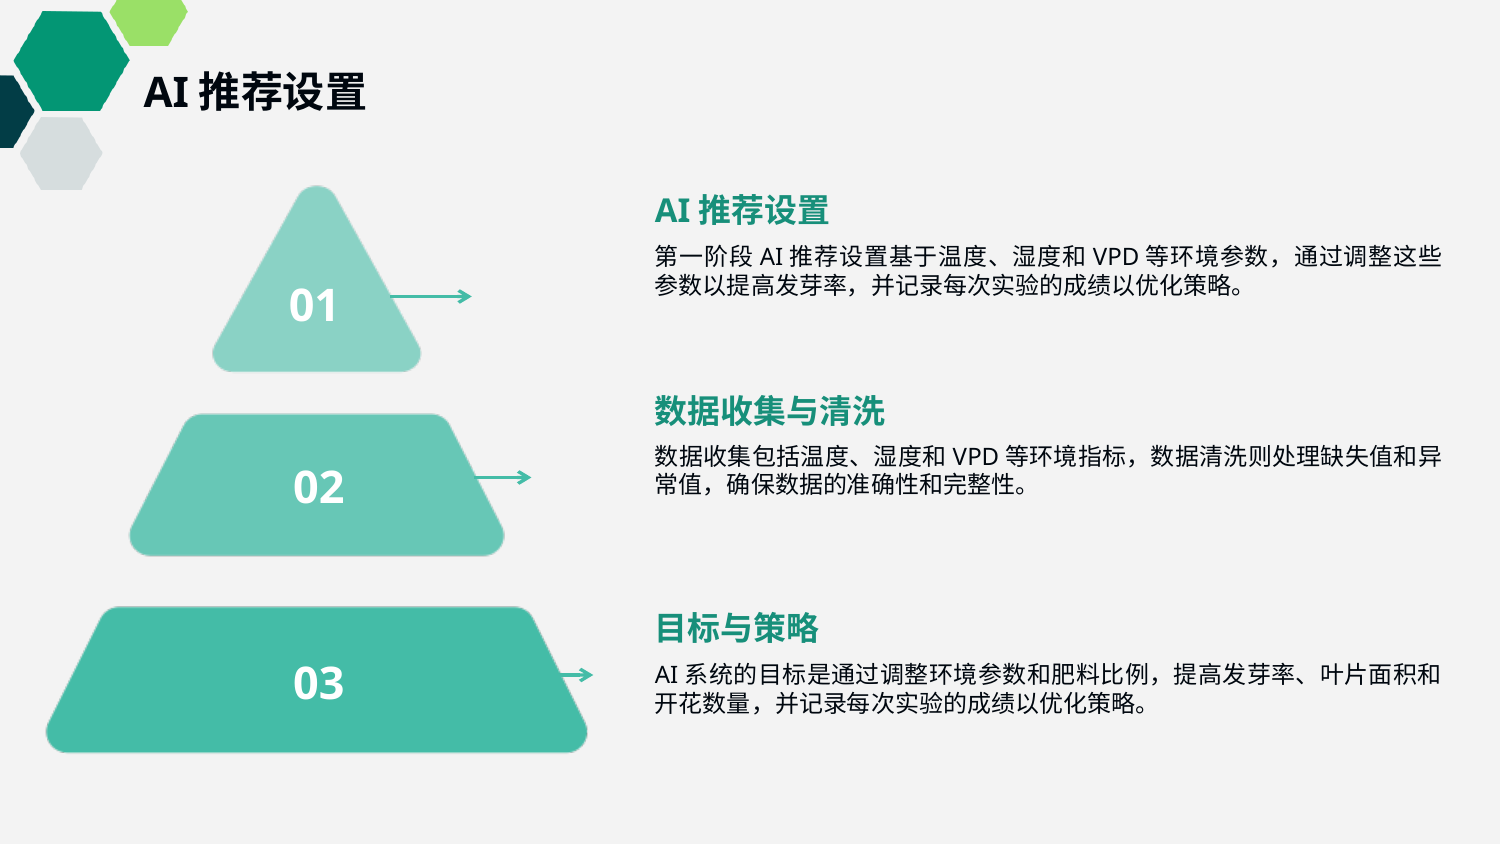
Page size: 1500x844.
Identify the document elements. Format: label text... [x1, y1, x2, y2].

text_box 数据收集包括温度、湿度和VPD等环境指标，数据清洗则处理缺失值和异常值，确保数据的准确性和完整性。 [709, 425, 1458, 515]
text_box 数据收集与清洗 [709, 374, 1458, 425]
picture [0, 0, 1500, 844]
text_box 第一阶段AI推荐设置基于温度、湿度和VPD等环境参数，通过调整这些参数以提高发芽率，并记录每次实验的成绩以优化策略。 [709, 225, 1458, 315]
text_box AI推荐设置 [709, 173, 1458, 225]
text_box AI推荐设置 [127, 43, 1430, 132]
text_box 目标与策略 [709, 592, 1458, 644]
text_box AI系统的目标是通过调整环境参数和肥料比例，提高发芽率、叶片面积和开花数量，并记录每次实验的成绩以优化策略。 [709, 644, 1458, 733]
